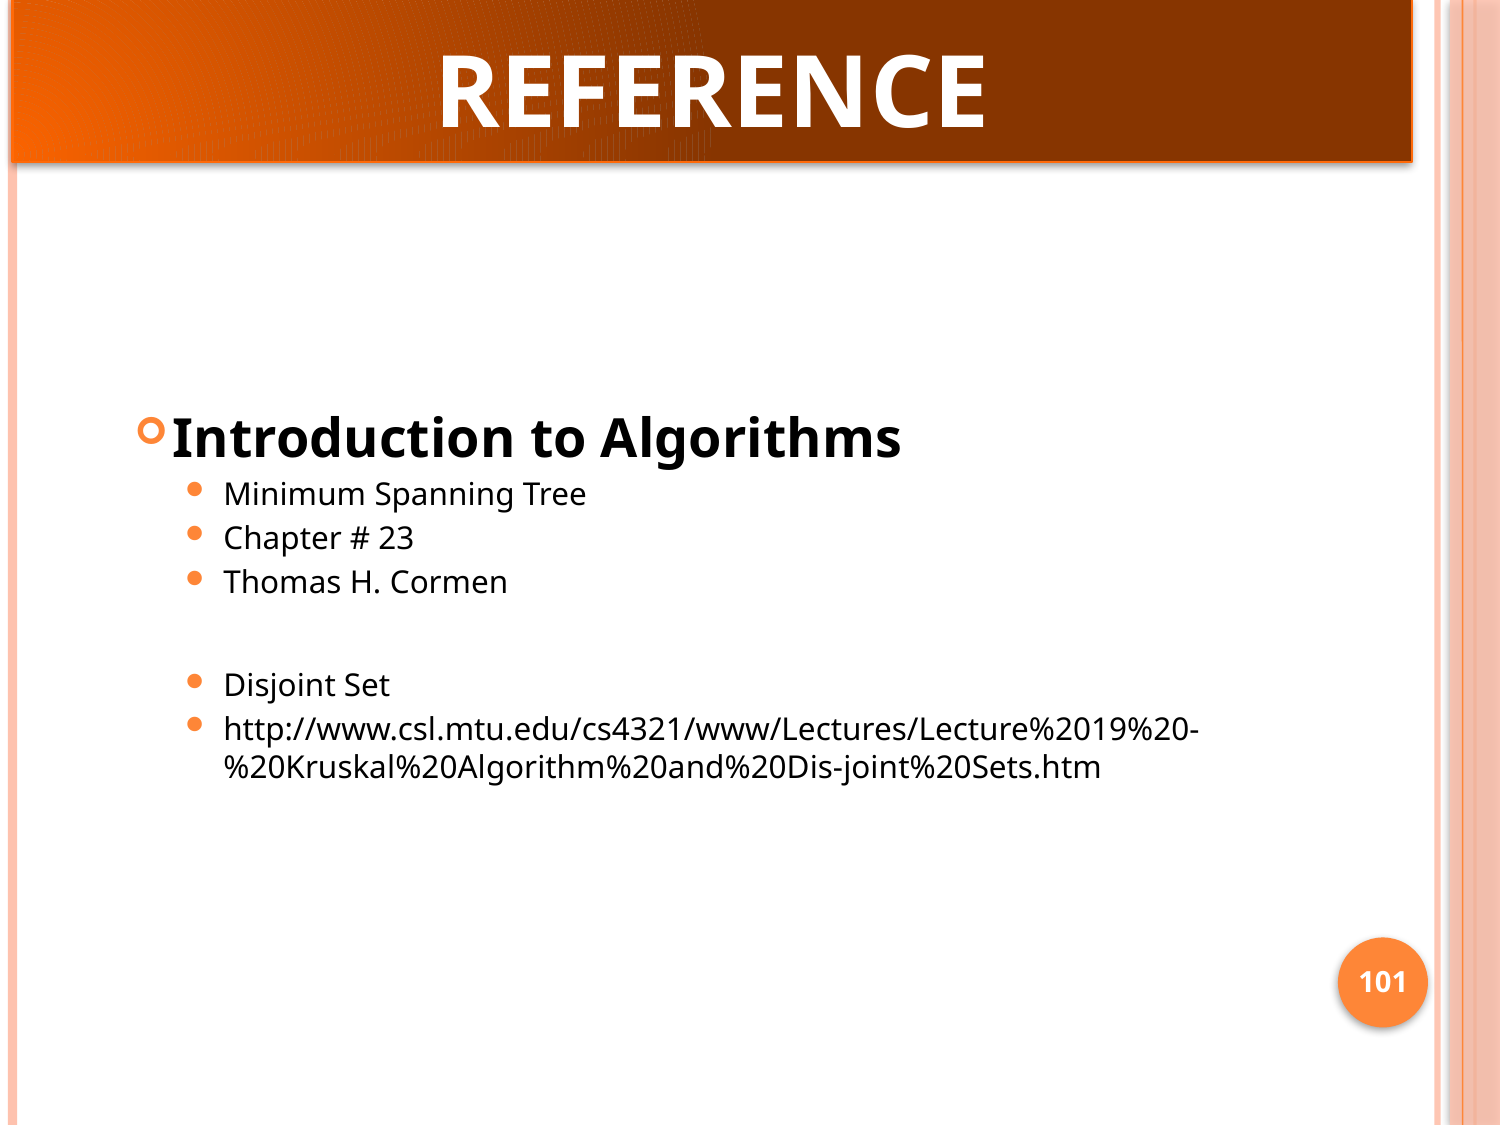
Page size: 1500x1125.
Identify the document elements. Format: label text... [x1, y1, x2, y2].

title Reference [11, 0, 1413, 163]
list Introduction to Algorithms Minimum Spanning Tree Chapter # 23 Thomas H. Cormen Disjoint Set http://www.csl.mtu.edu/cs4321/www/Lectures/Lecture%2019%20-%20Kruskal%20Algorithm%20and%20Dis-joint%20Sets.htm [104, 388, 1378, 800]
slide_number 101 [1333, 940, 1434, 1027]
